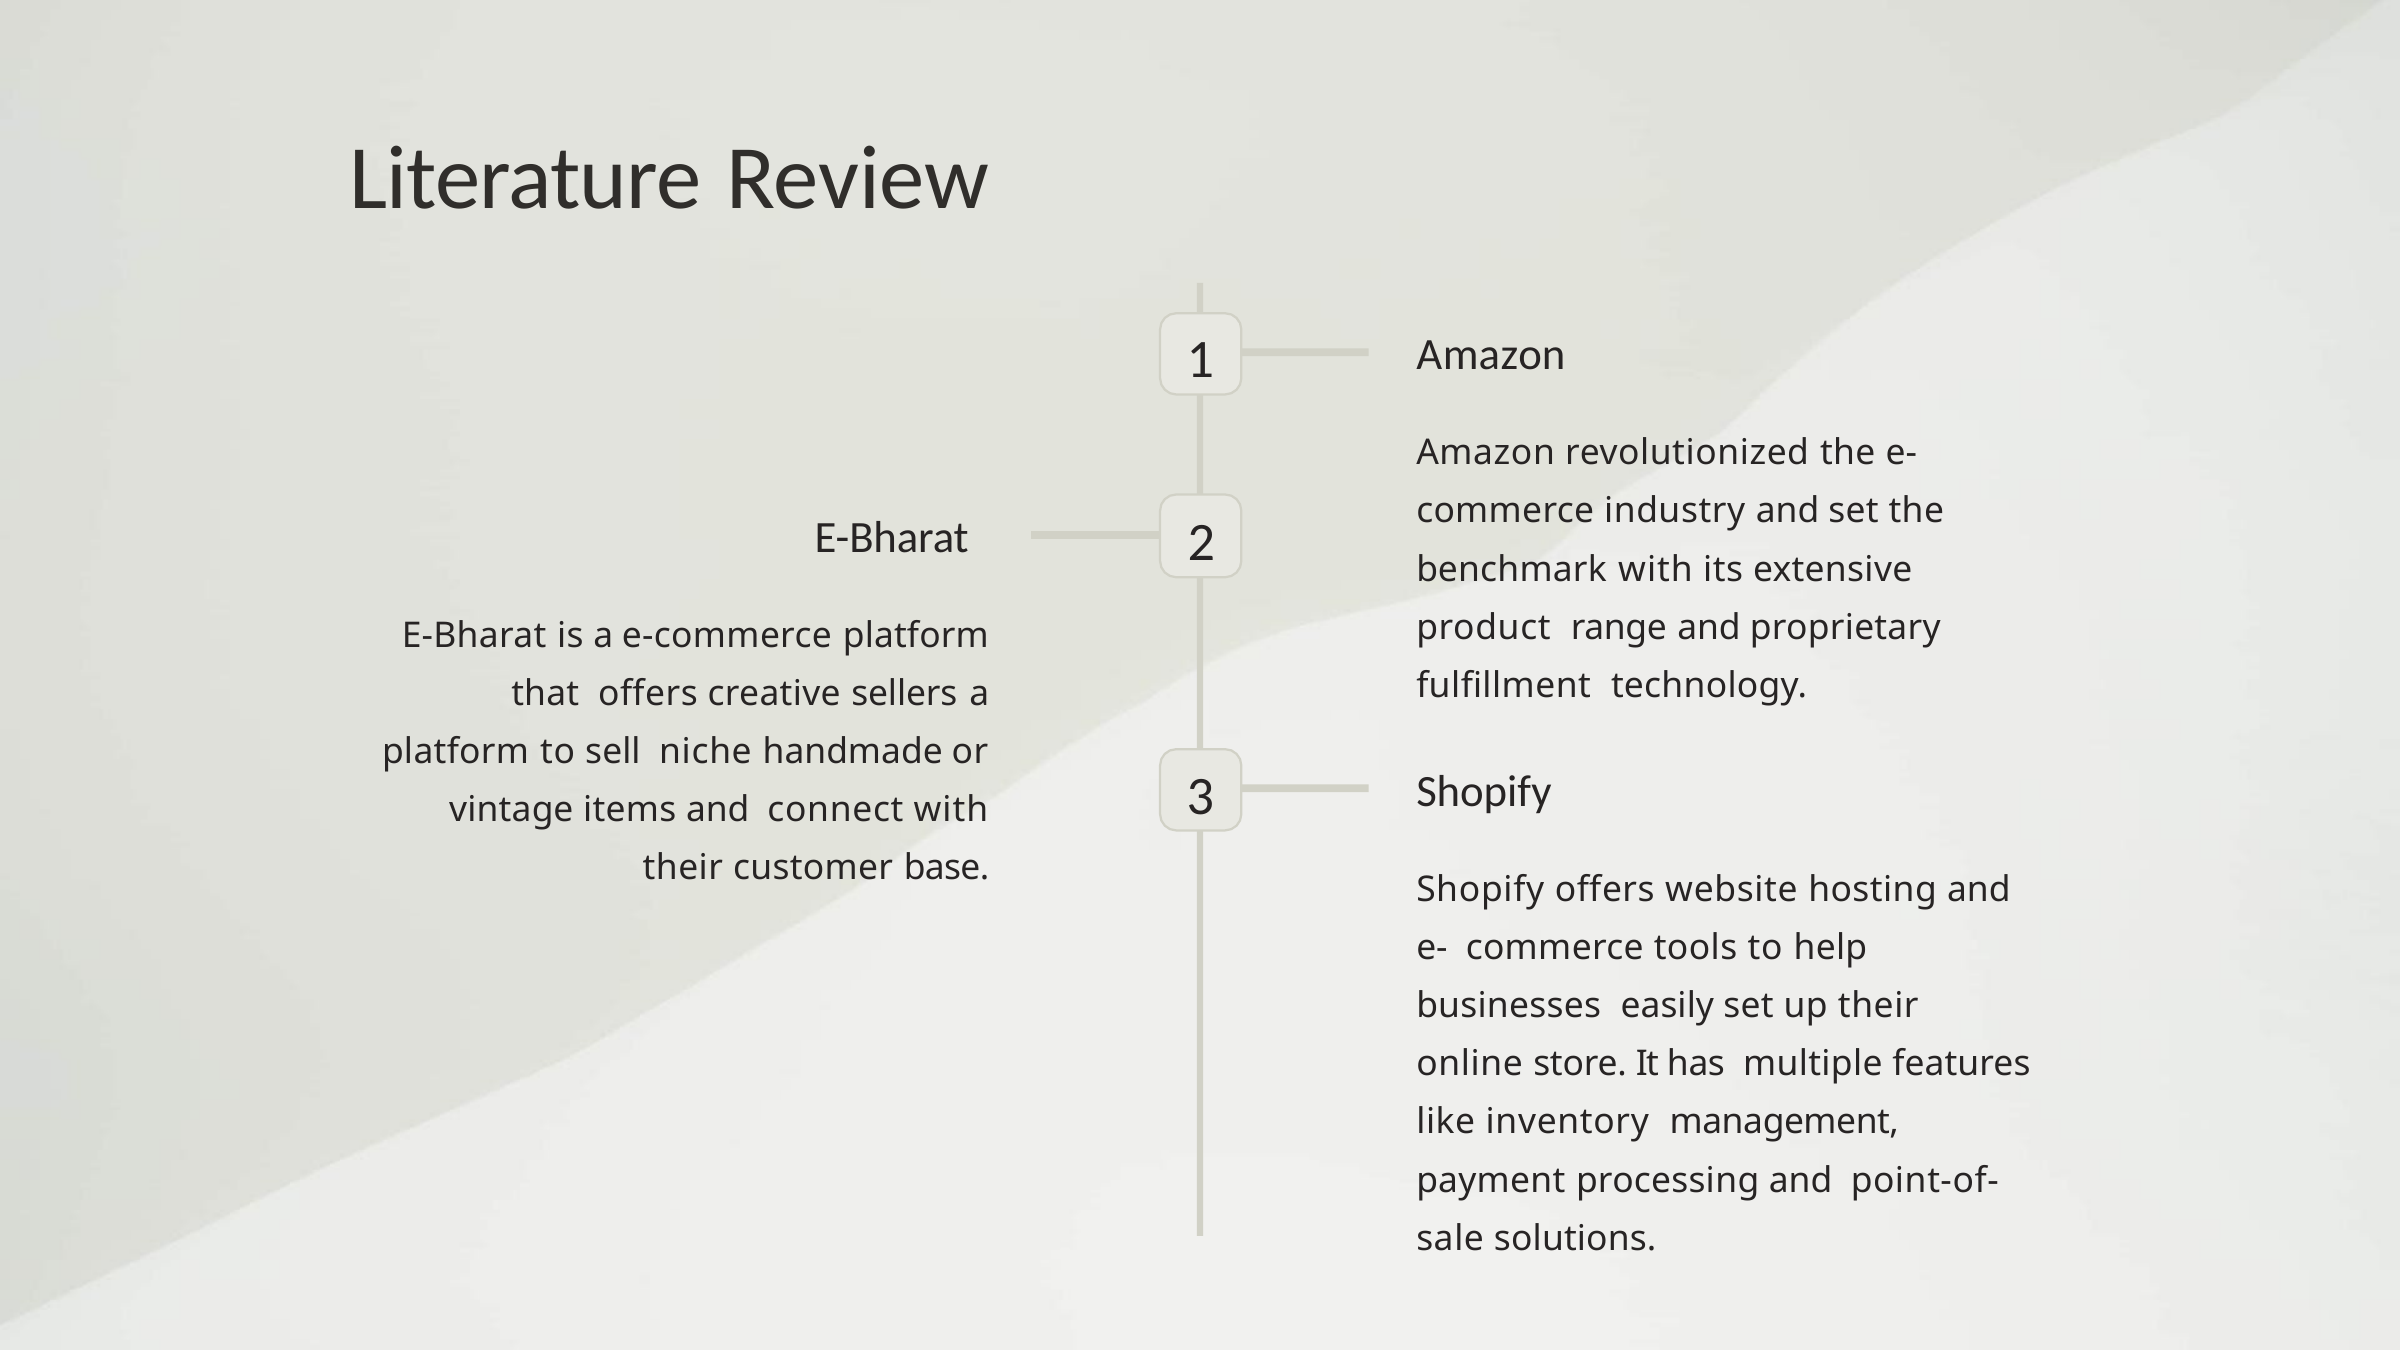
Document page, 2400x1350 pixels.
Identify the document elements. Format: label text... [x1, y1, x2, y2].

picture [0, 0, 2400, 1350]
text_box Amazon [1414, 322, 1566, 379]
text_box E-Bharat is a e-commerce platform that offers creative sellers a platform to sell niche handmade or vintage items and connect with their customer base. [353, 594, 991, 888]
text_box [1031, 493, 1243, 579]
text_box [1158, 282, 1369, 747]
text_box E-Bharat [812, 504, 1025, 562]
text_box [1158, 840, 1369, 1237]
title Literature Review [347, 115, 999, 344]
text_box Shopify [1414, 758, 1555, 816]
text_box Shopify offers website hosting and e- commerce tools to help businesses easily set up their online store. It has multiple features like inventory management, payment processing and point-of-sale solutions. [1414, 848, 2032, 1258]
text_box Amazon revolutionized the e- commerce industry and set the benchmark with its extensive product range and proprietary fulfillment technology. [1414, 412, 2020, 705]
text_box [1158, 747, 1369, 832]
